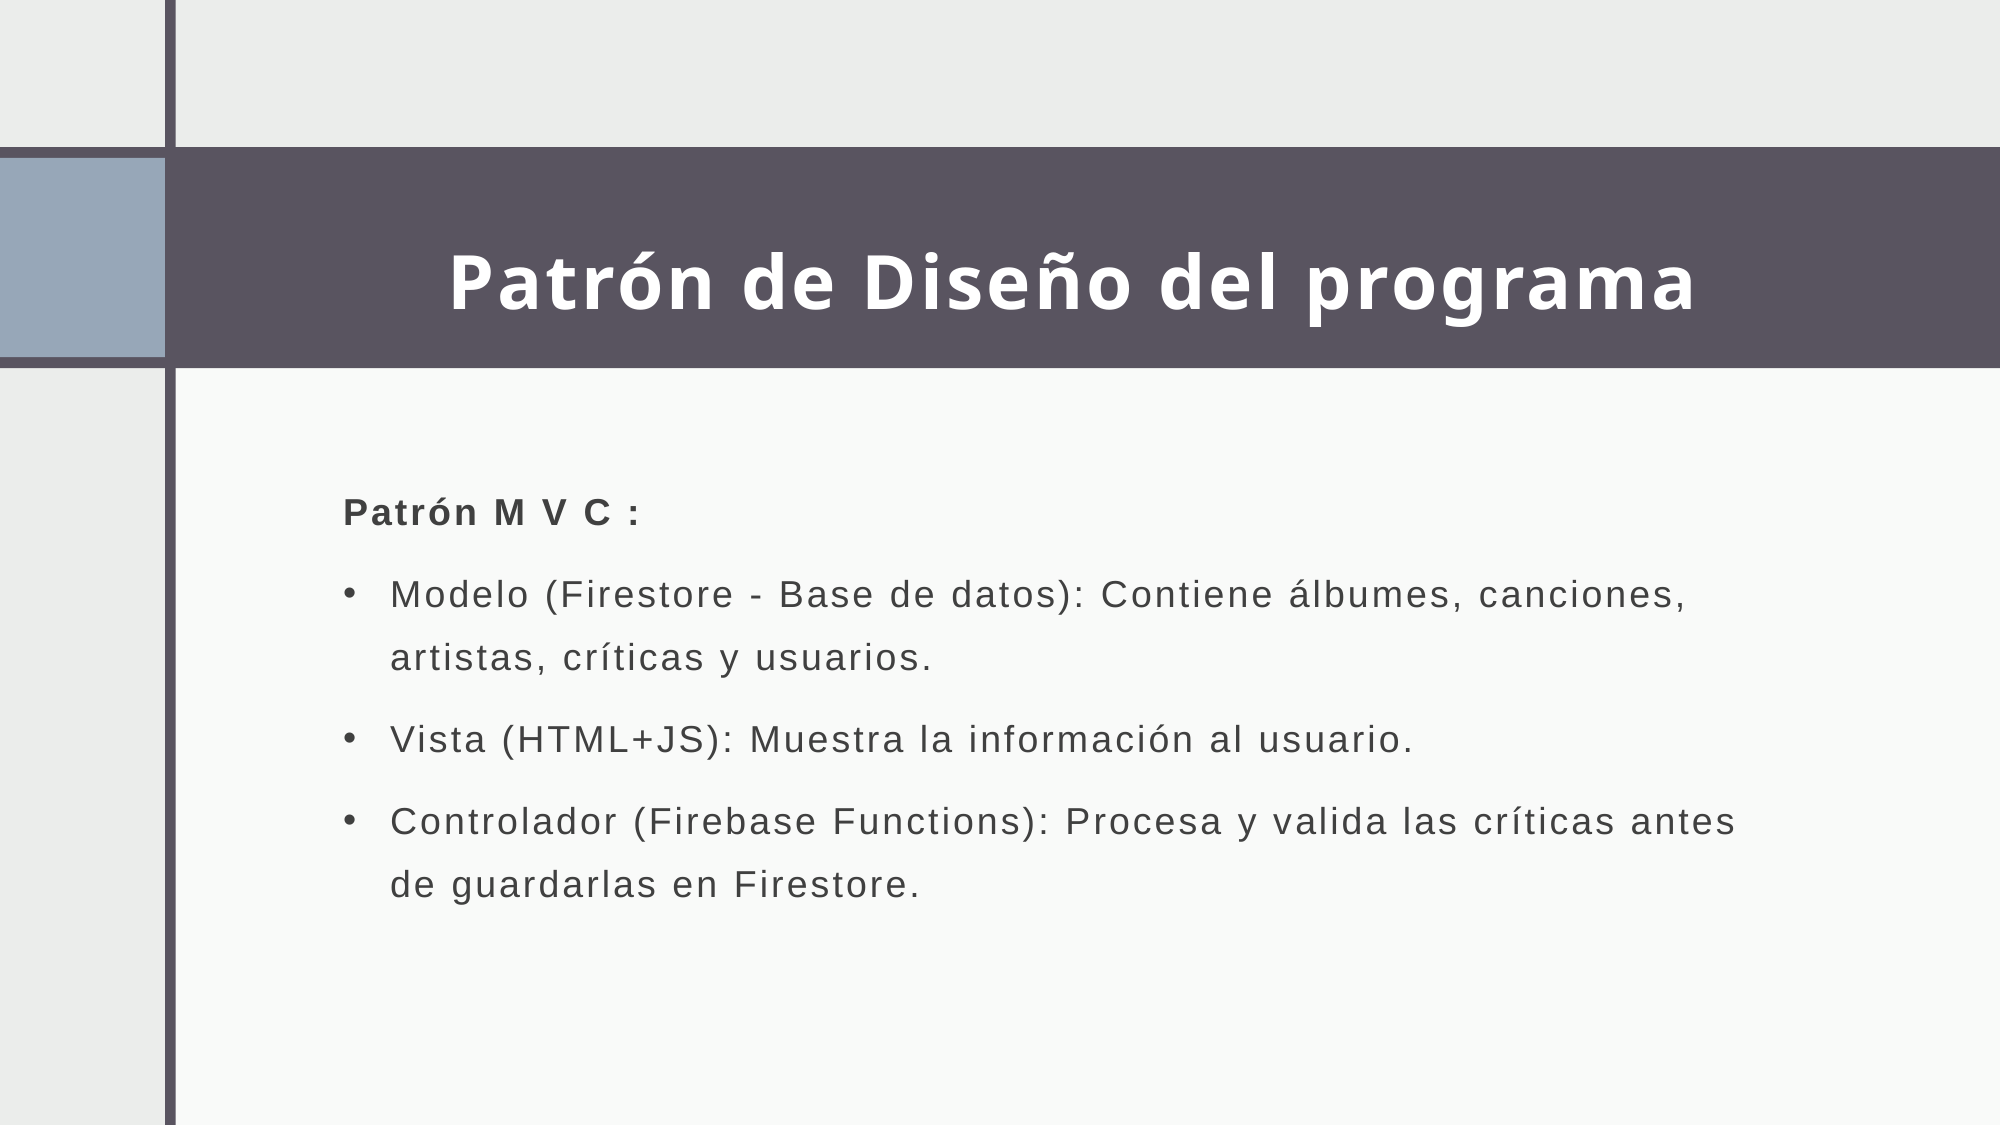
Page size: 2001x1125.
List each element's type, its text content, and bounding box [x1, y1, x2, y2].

text_box [0, 369, 164, 1125]
text_box [177, 0, 2000, 146]
text_box [0, 0, 164, 146]
text_box [0, 146, 164, 157]
text_box [164, 0, 177, 1125]
text_box [0, 157, 164, 358]
list Patrón M V C : Modelo (Firestore - Base de datos): Contiene álbumes, canciones, artistas, críticas y usuarios. Vista (HTML+JS): Muestra la información al usuario. Controlador (Firebase Functions): Procesa y valida las críticas antes de guardarlas en Firestore. [325, 323, 1802, 1049]
text_box [177, 146, 2000, 369]
title Patrón de Diseño del programa [251, 171, 1895, 341]
text_box [0, 358, 164, 369]
text_box [177, 369, 2000, 1125]
